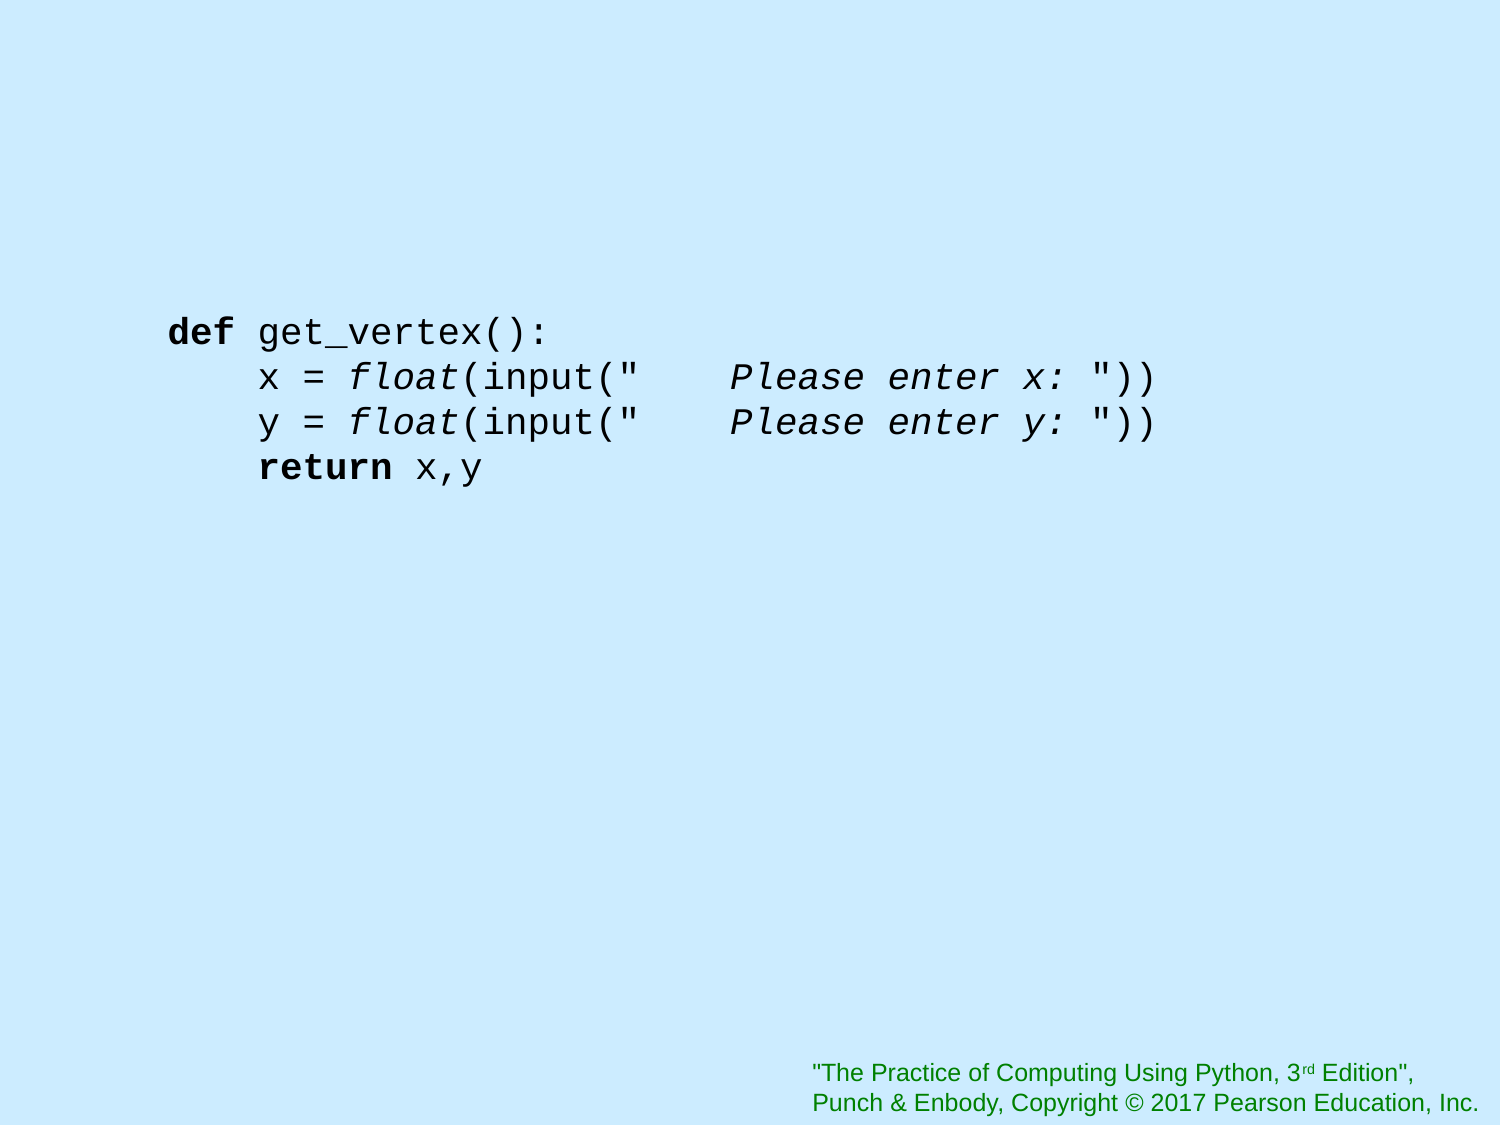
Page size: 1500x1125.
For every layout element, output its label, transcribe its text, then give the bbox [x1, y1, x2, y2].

text_box def get_vertex(): x = float(input(" Please enter x: ")) y = float(input(" Please enter y: ")) return x,y [152, 299, 1263, 495]
